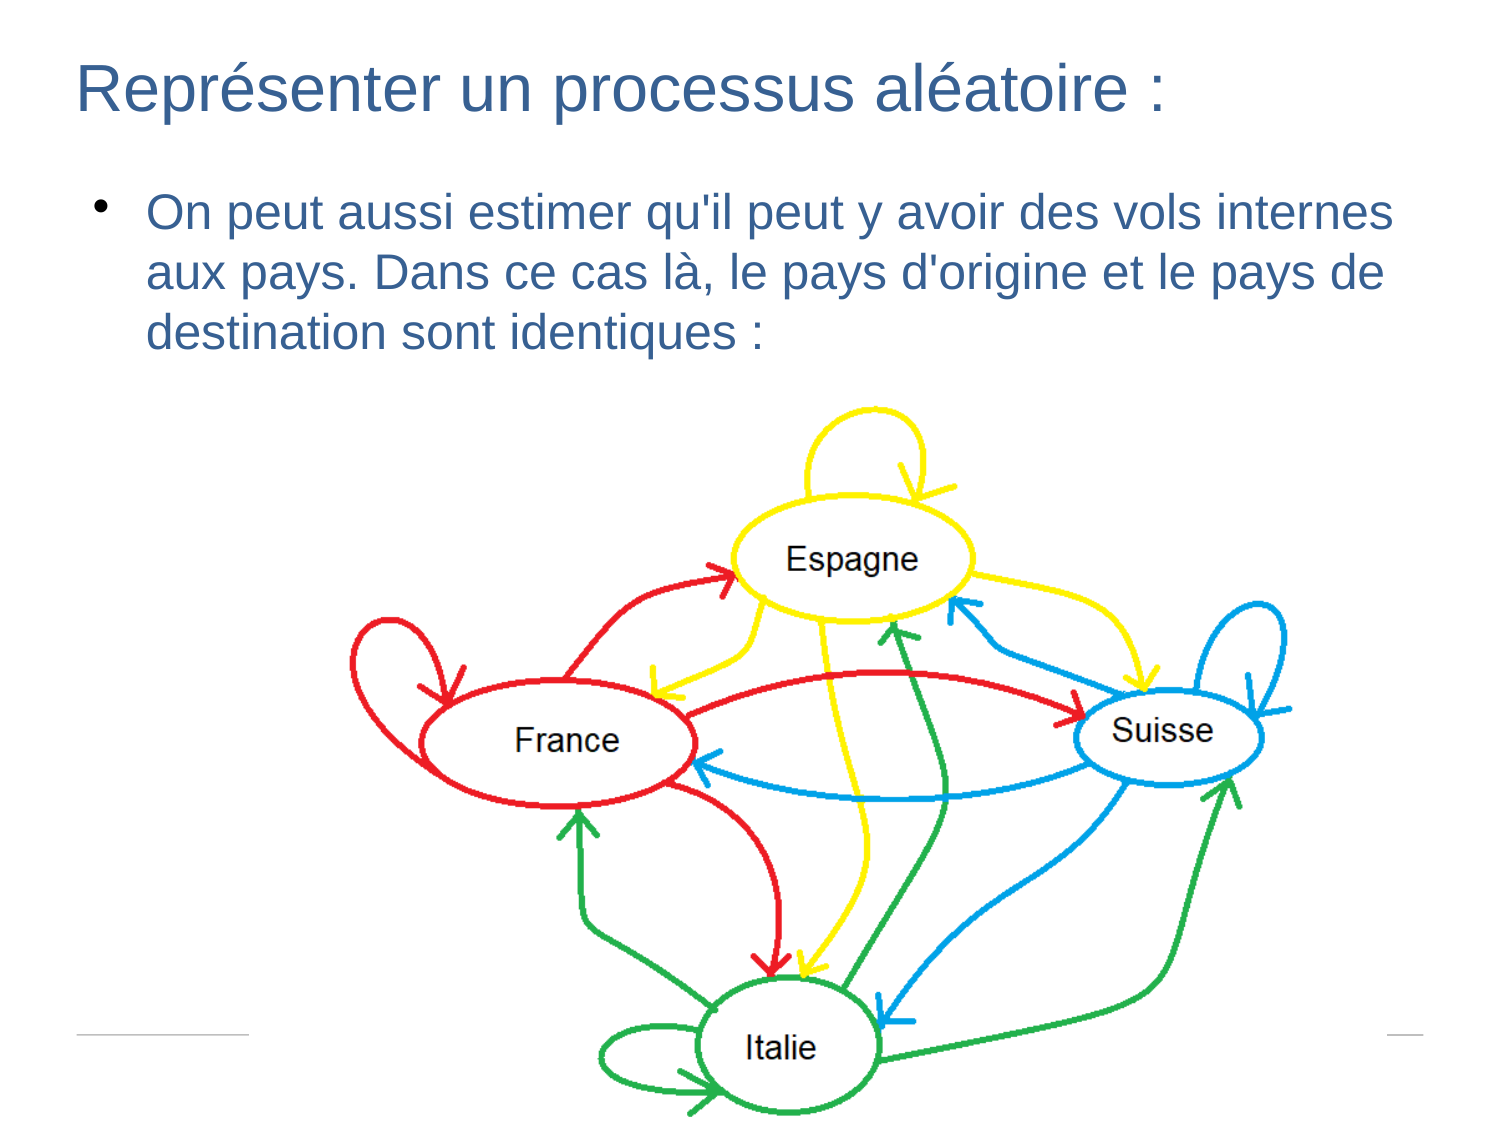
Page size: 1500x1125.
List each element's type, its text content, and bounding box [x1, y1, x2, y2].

text_box On peut aussi estimer qu'il peut y avoir des vols internes aux pays. Dans ce cas là, le pays d'origine et le pays de destination sont identiques : [75, 179, 1425, 1080]
text_box Représenter un processus aléatoire : [75, 45, 1425, 179]
picture [248, 366, 1388, 1125]
